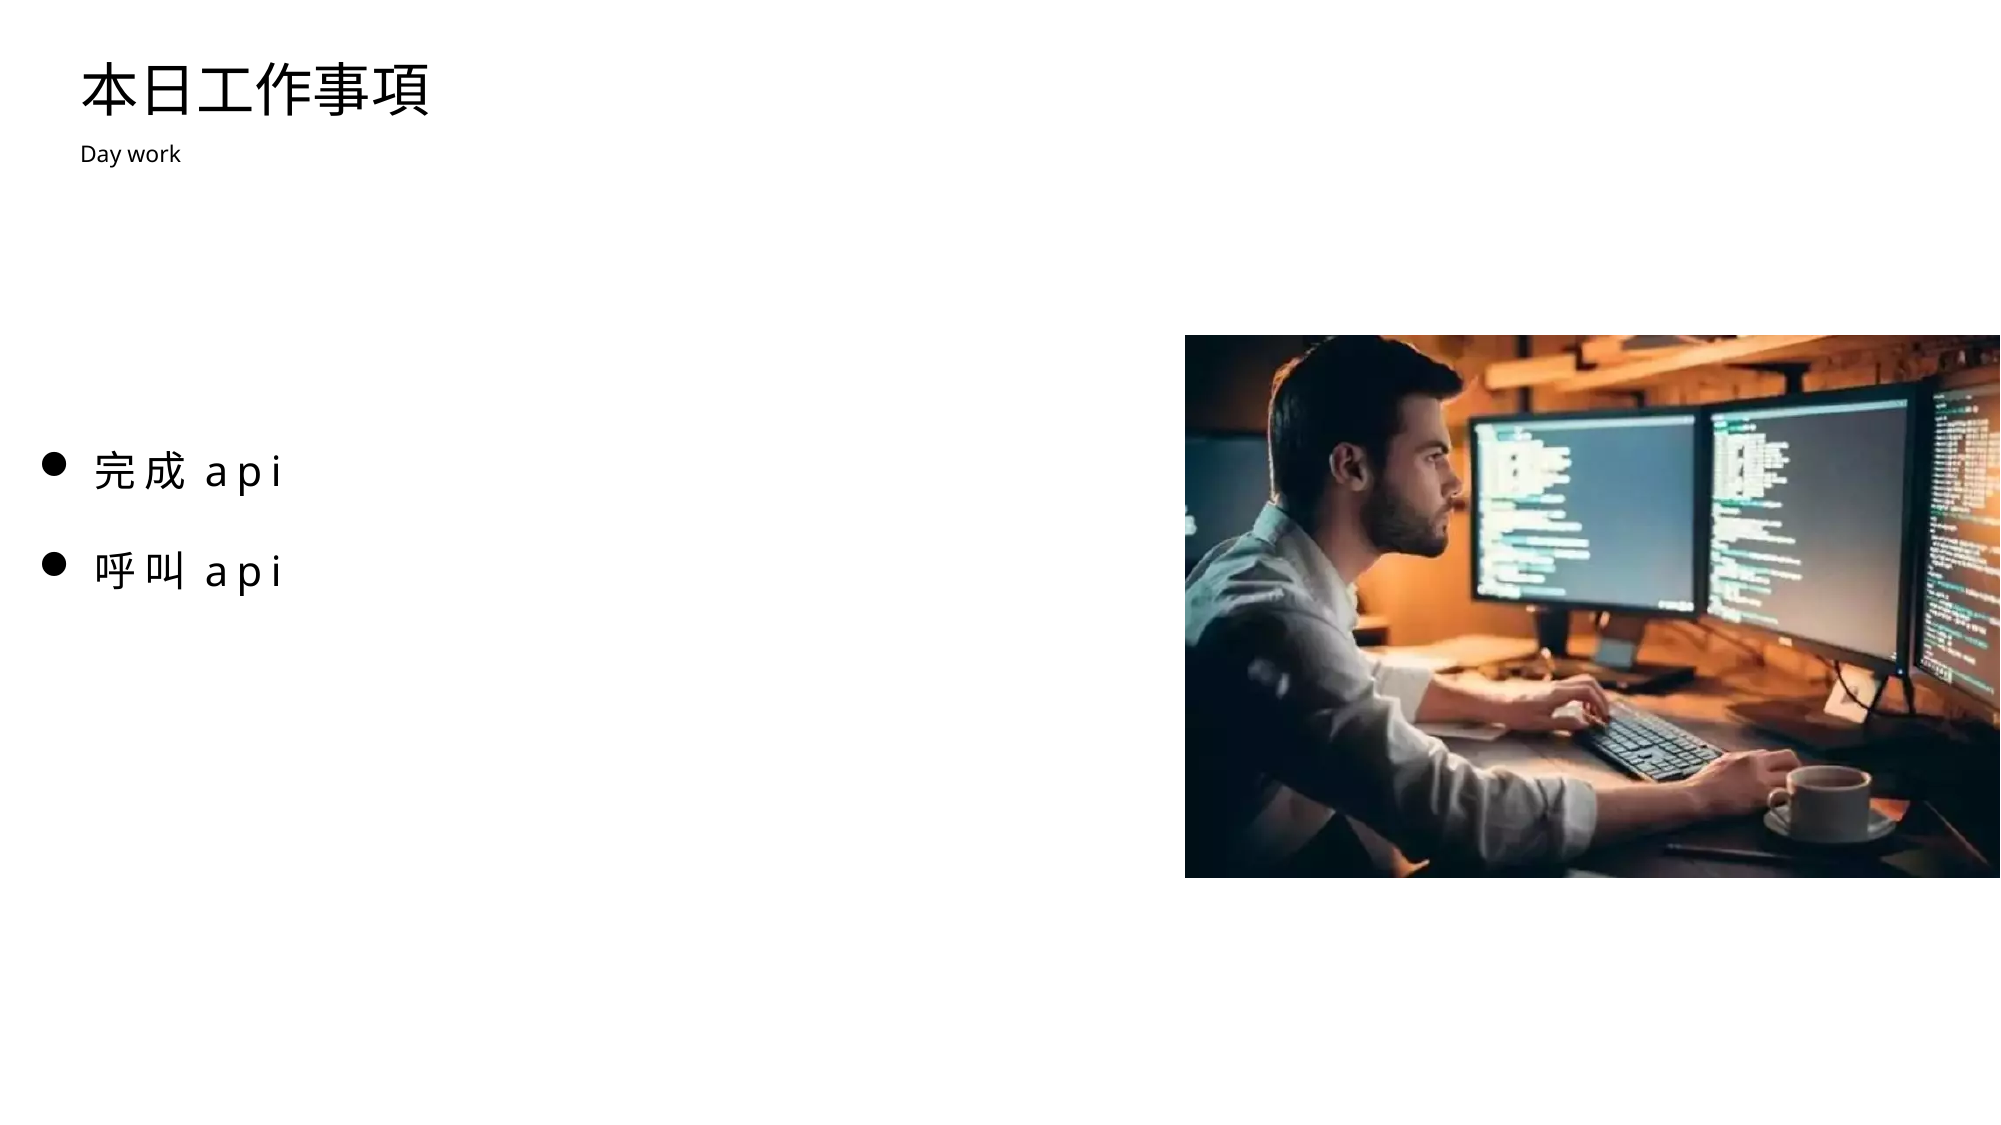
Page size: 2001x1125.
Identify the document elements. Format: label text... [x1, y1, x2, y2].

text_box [65, 45, 620, 175]
text_box 完成api 呼叫api [23, 437, 1087, 603]
picture [1185, 335, 2000, 878]
